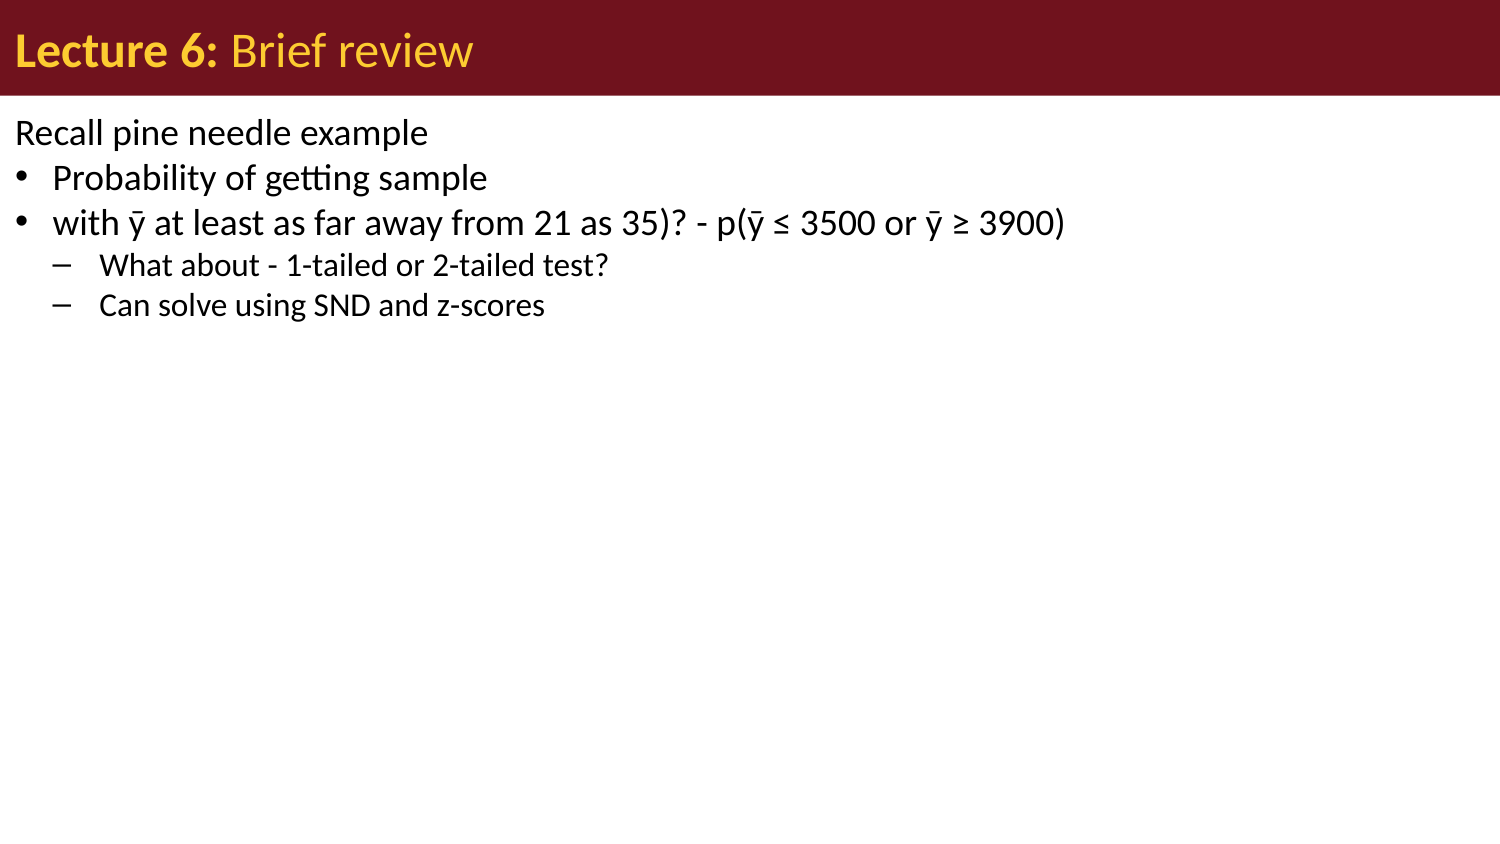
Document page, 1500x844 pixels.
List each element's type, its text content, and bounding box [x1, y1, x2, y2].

list Recall pine needle example Probability of getting sample with ȳ at least as far away from 21 as 35)? - p(ȳ ≤ 3500 or ȳ ≥ 3900) What about - 1-tailed or 2-tailed test? Can solve using SND and z-scores [0, 100, 1492, 743]
title Lecture 6: Brief review [0, 0, 1500, 96]
